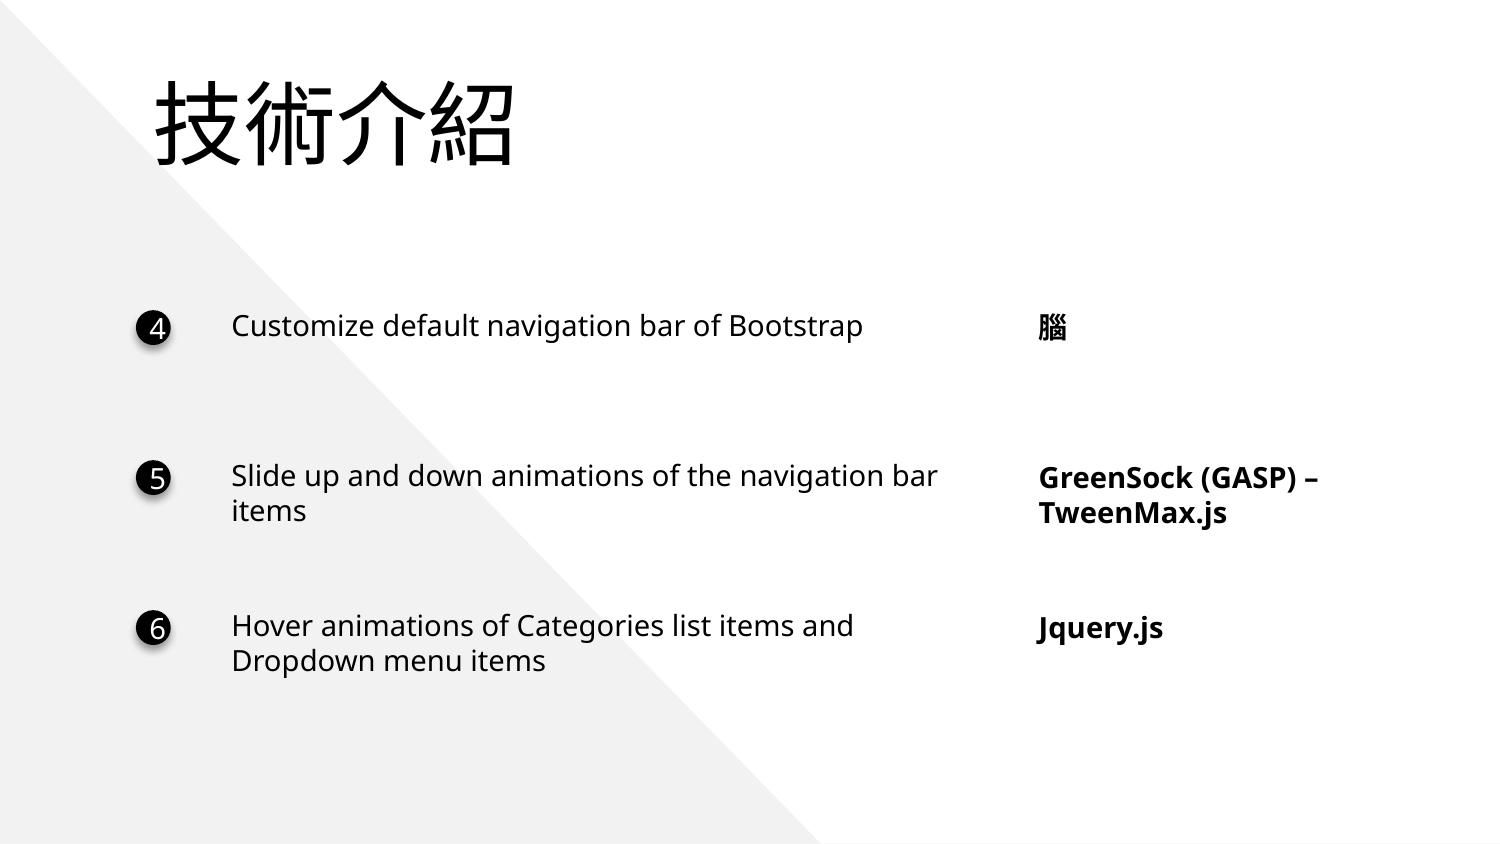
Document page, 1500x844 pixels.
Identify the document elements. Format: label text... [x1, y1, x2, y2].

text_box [137, 449, 1445, 539]
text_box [137, 599, 1445, 687]
text_box [4, 0, 1500, 844]
text_box 技術介紹 [137, 59, 1409, 185]
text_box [137, 299, 1445, 354]
text_box [0, 0, 823, 844]
